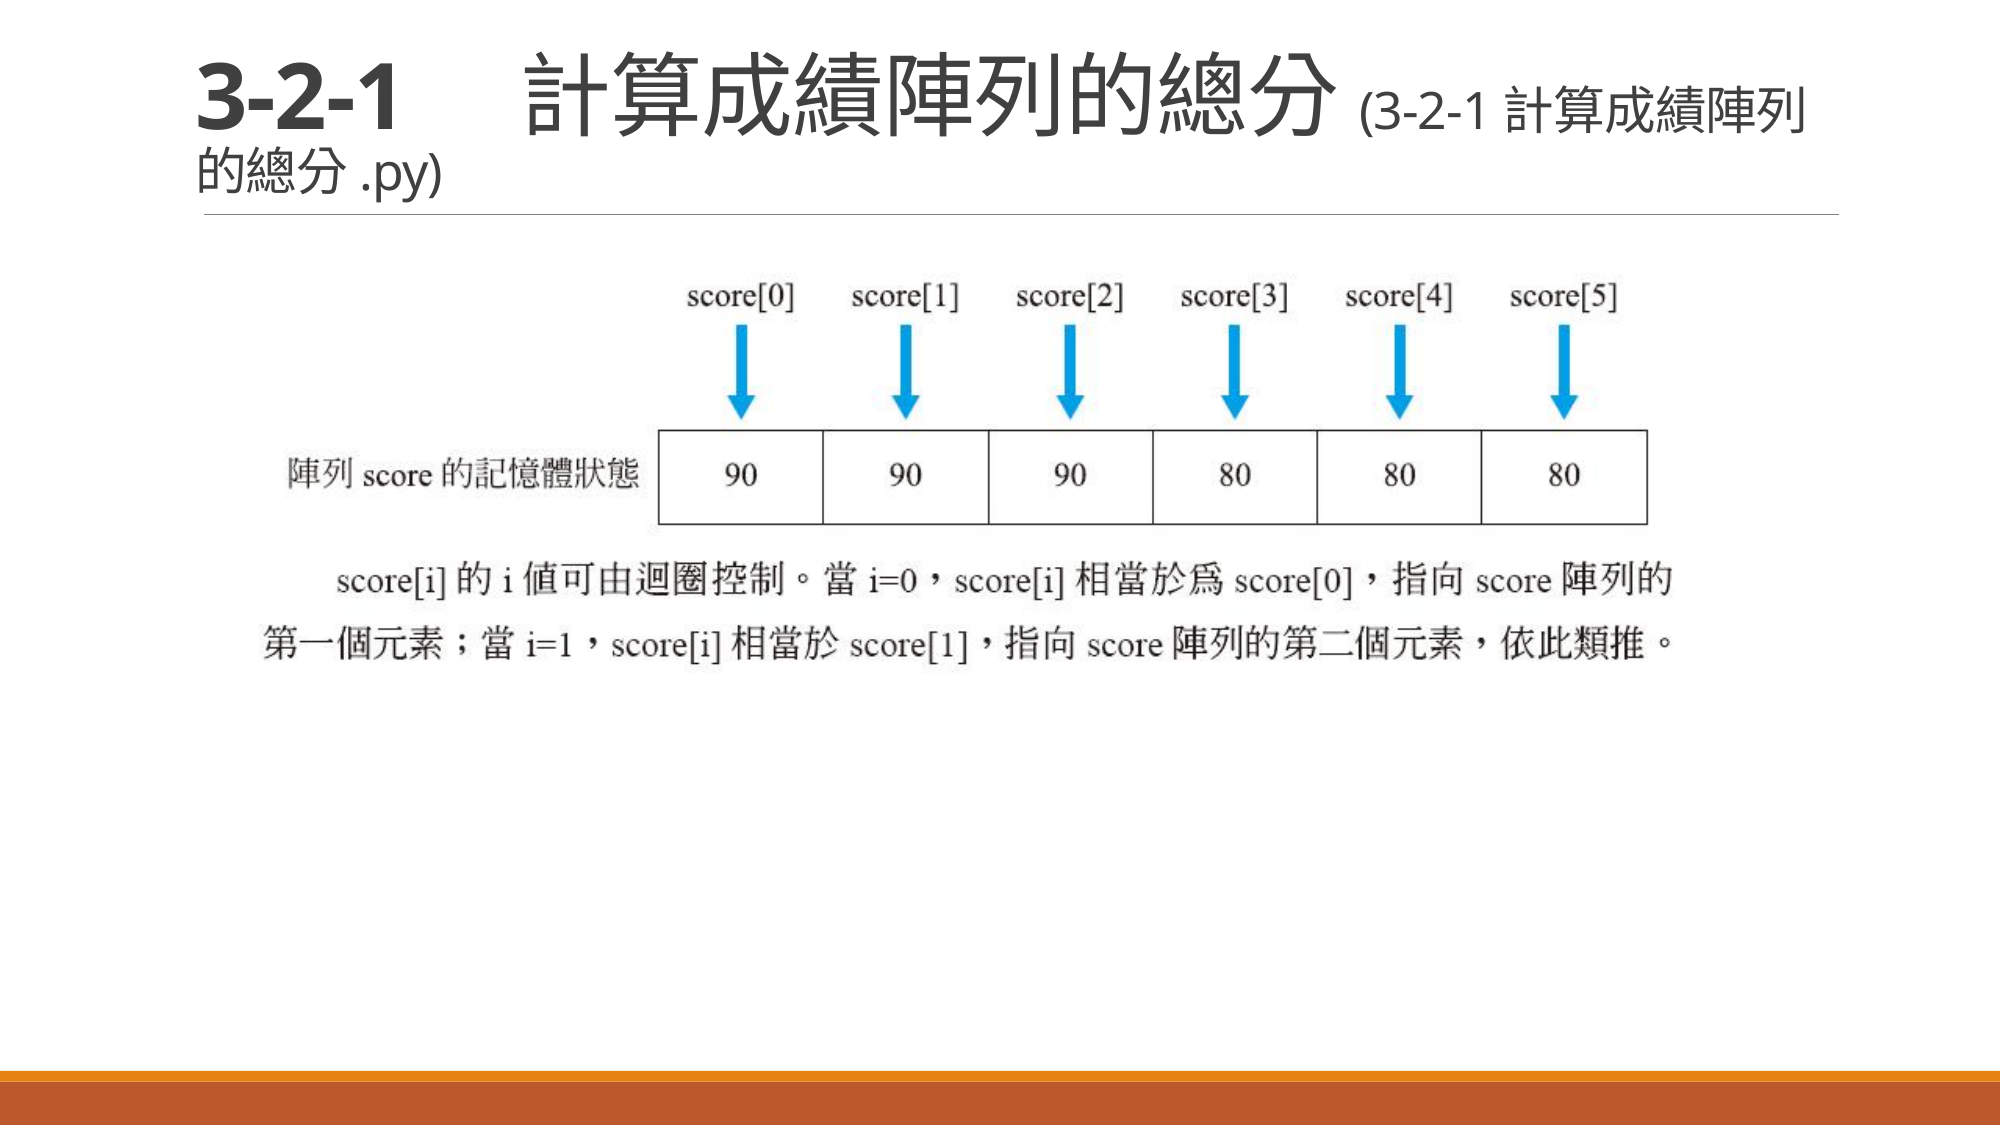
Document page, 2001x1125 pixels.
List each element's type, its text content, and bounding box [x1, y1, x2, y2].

title 3-2-1 計算成績陣列的總分(3-2-1計算成績陣列的總分.py) [180, 47, 1830, 209]
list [247, 260, 1703, 689]
